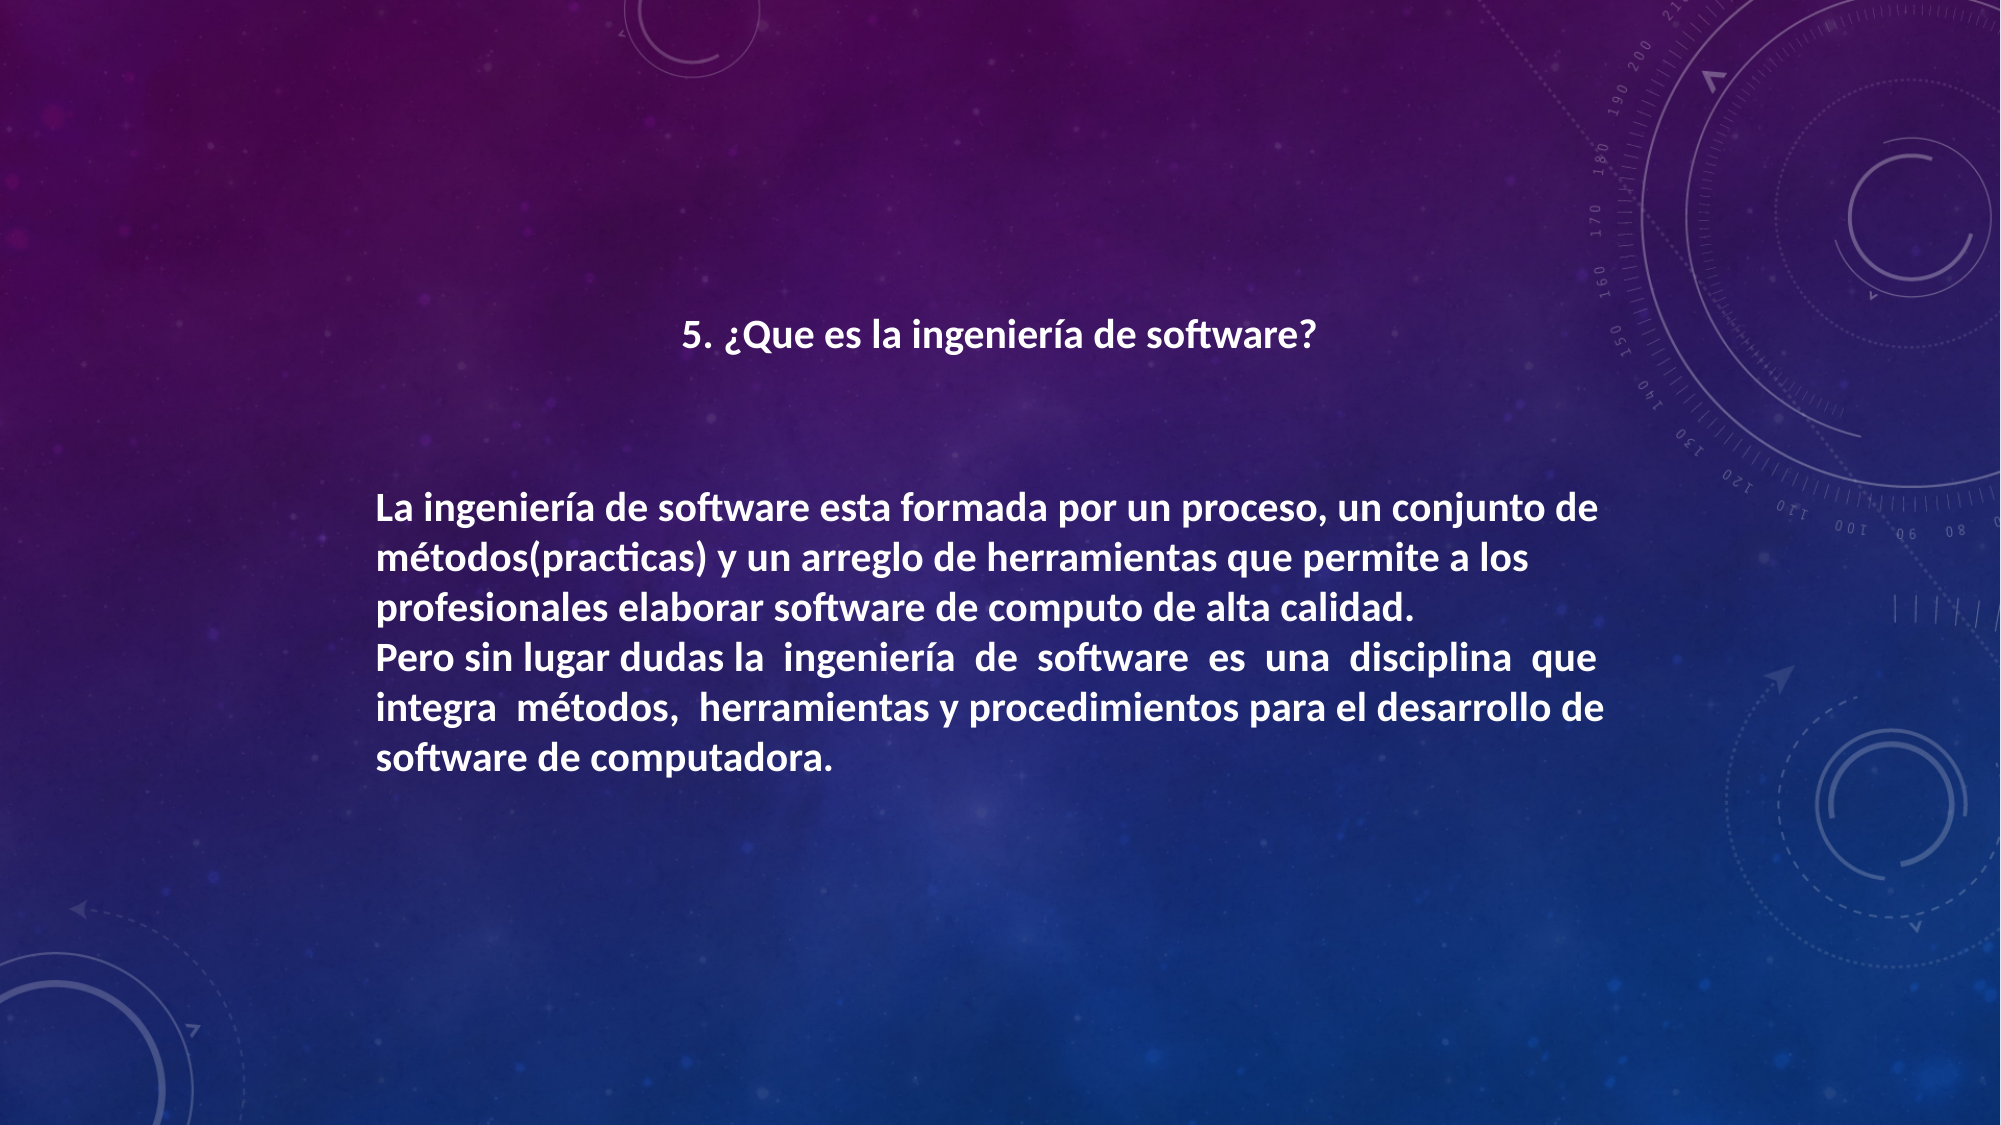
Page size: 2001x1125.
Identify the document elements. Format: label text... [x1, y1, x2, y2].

picture [0, 0, 2001, 1125]
text_box La ingeniería de software esta formada por un proceso, un conjunto de métodos(practicas) y un arreglo de herramientas que permite a los profesionales elaborar software de computo de alta calidad. Pero sin lugar dudas la ingeniería de software es una disciplina que integra métodos, herramientas y procedimientos para el desarrollo de software de computadora. [360, 471, 1640, 787]
text_box 5. ¿Que es la ingeniería de software? [666, 299, 1334, 365]
